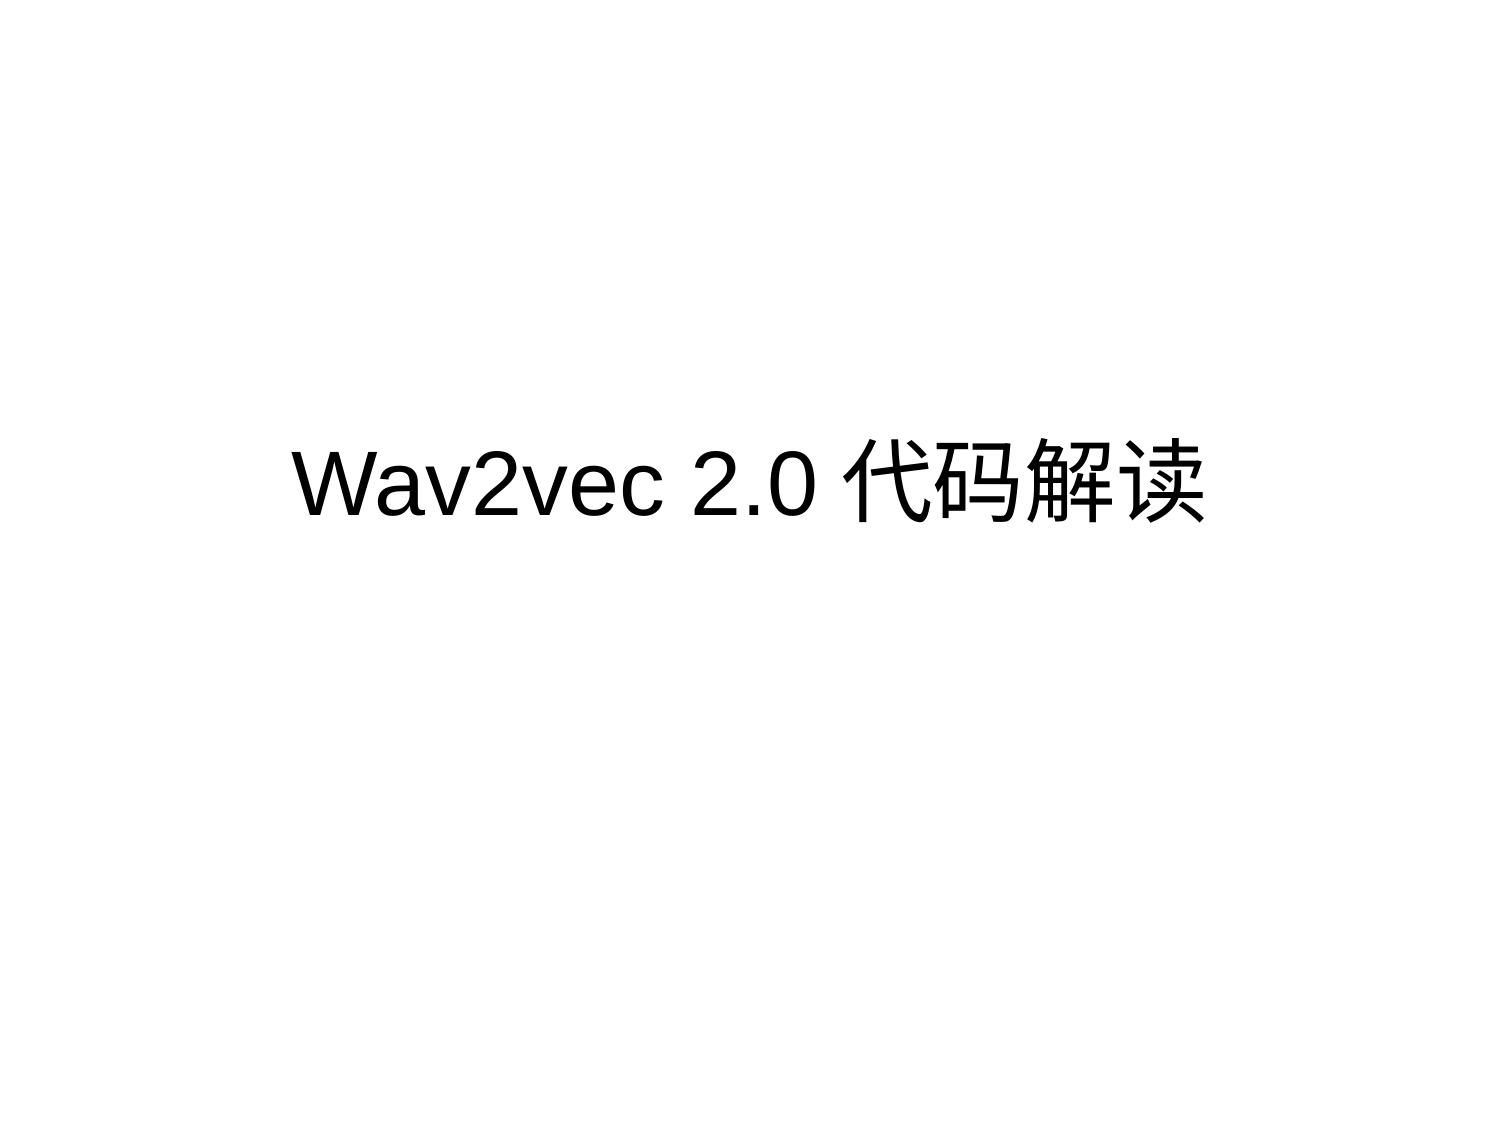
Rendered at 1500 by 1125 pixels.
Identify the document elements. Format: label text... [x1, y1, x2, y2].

title Wav2vec 2.0代码解读 [75, 385, 1425, 573]
